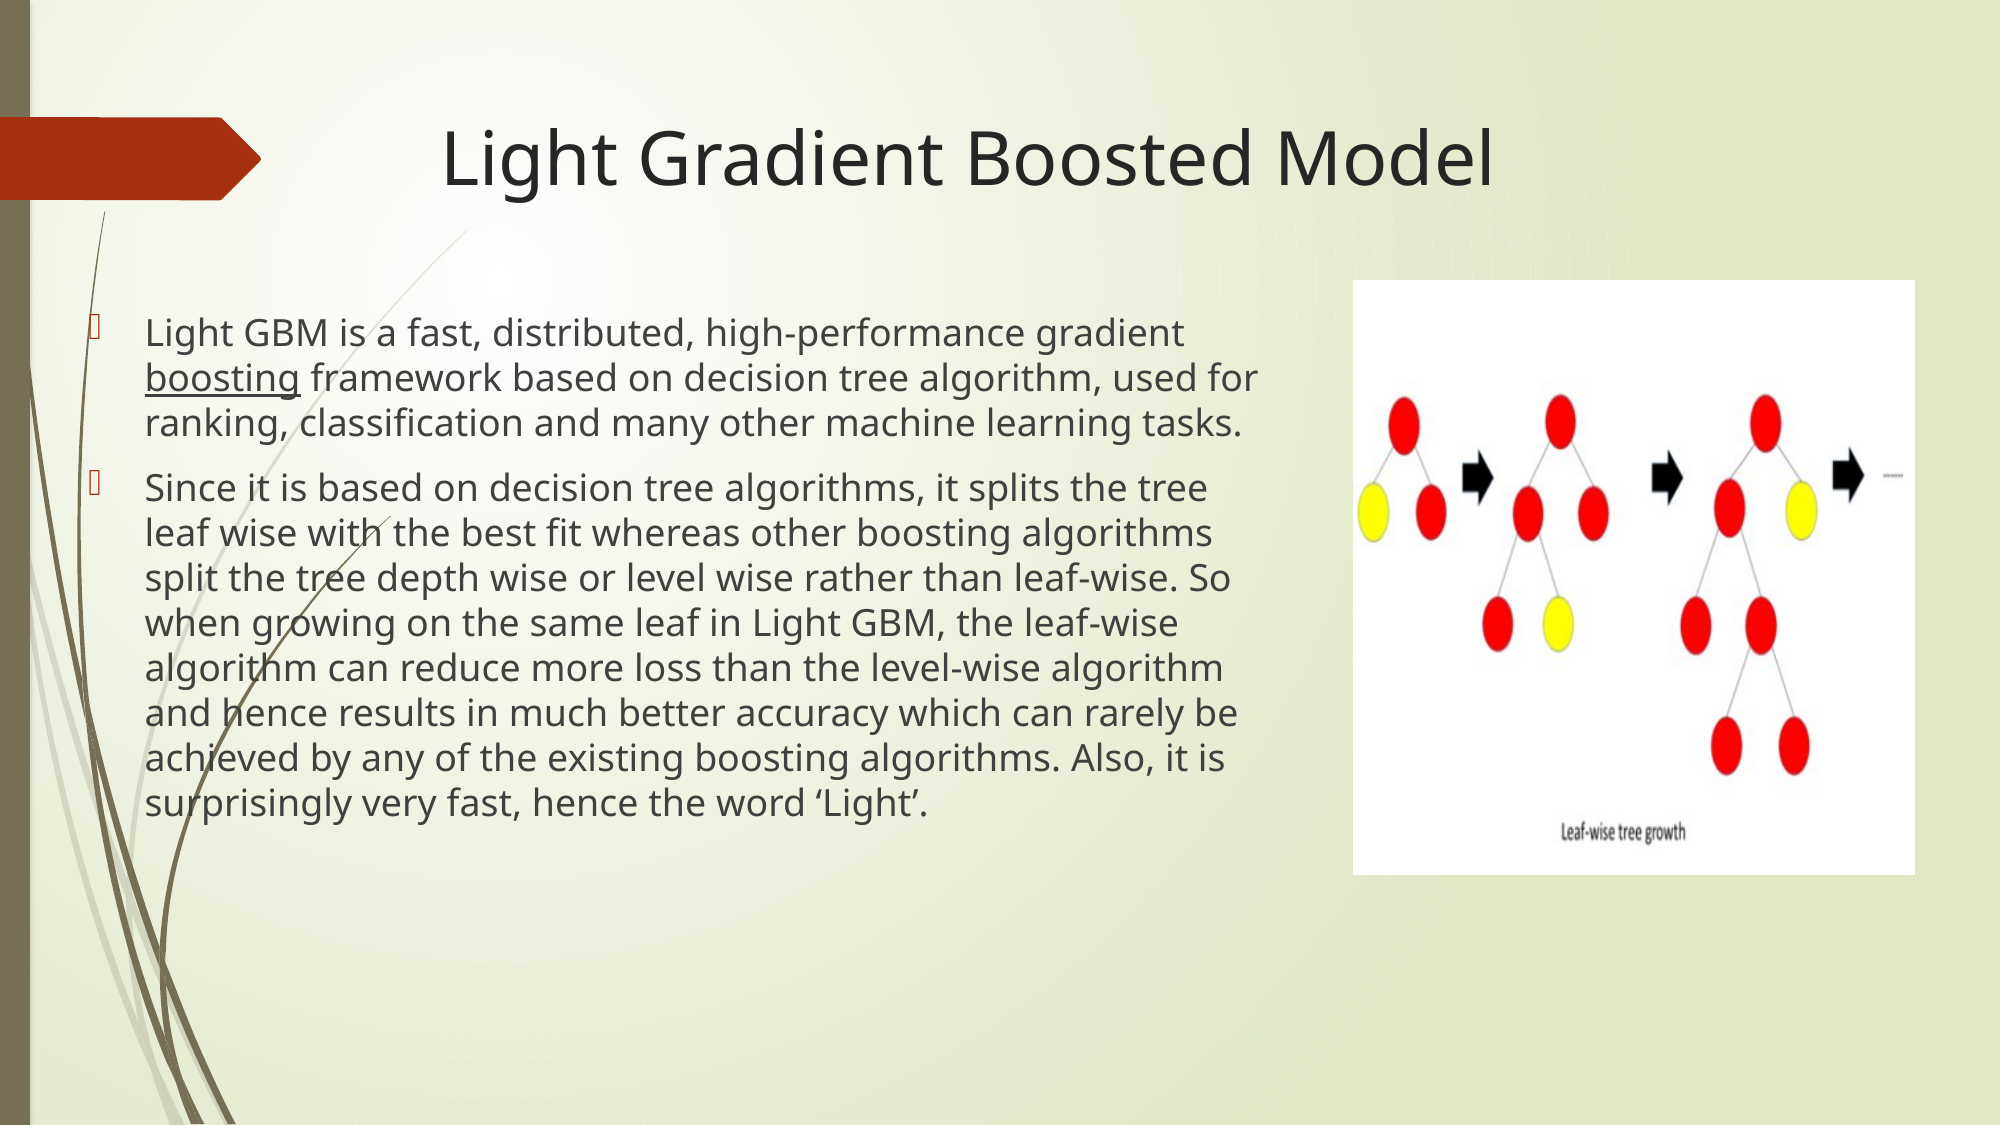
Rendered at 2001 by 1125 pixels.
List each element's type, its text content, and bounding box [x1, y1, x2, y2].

picture [1353, 280, 1915, 875]
list Light GBM is a fast, distributed, high-performance gradient boosting framework based on decision tree algorithm, used for ranking, classification and many other machine learning tasks. Since it is based on decision tree algorithms, it splits the tree leaf wise with the best fit whereas other boosting algorithms split the tree depth wise or level wise rather than leaf-wise. So when growing on the same leaf in Light GBM, the leaf-wise algorithm can reduce more loss than the level-wise algorithm and hence results in much better accuracy which can rarely be achieved by any of the existing boosting algorithms. Also, it is surprisingly very fast, hence the word ‘Light’. [73, 301, 1295, 918]
title Light Gradient Boosted Model [425, 102, 1888, 313]
